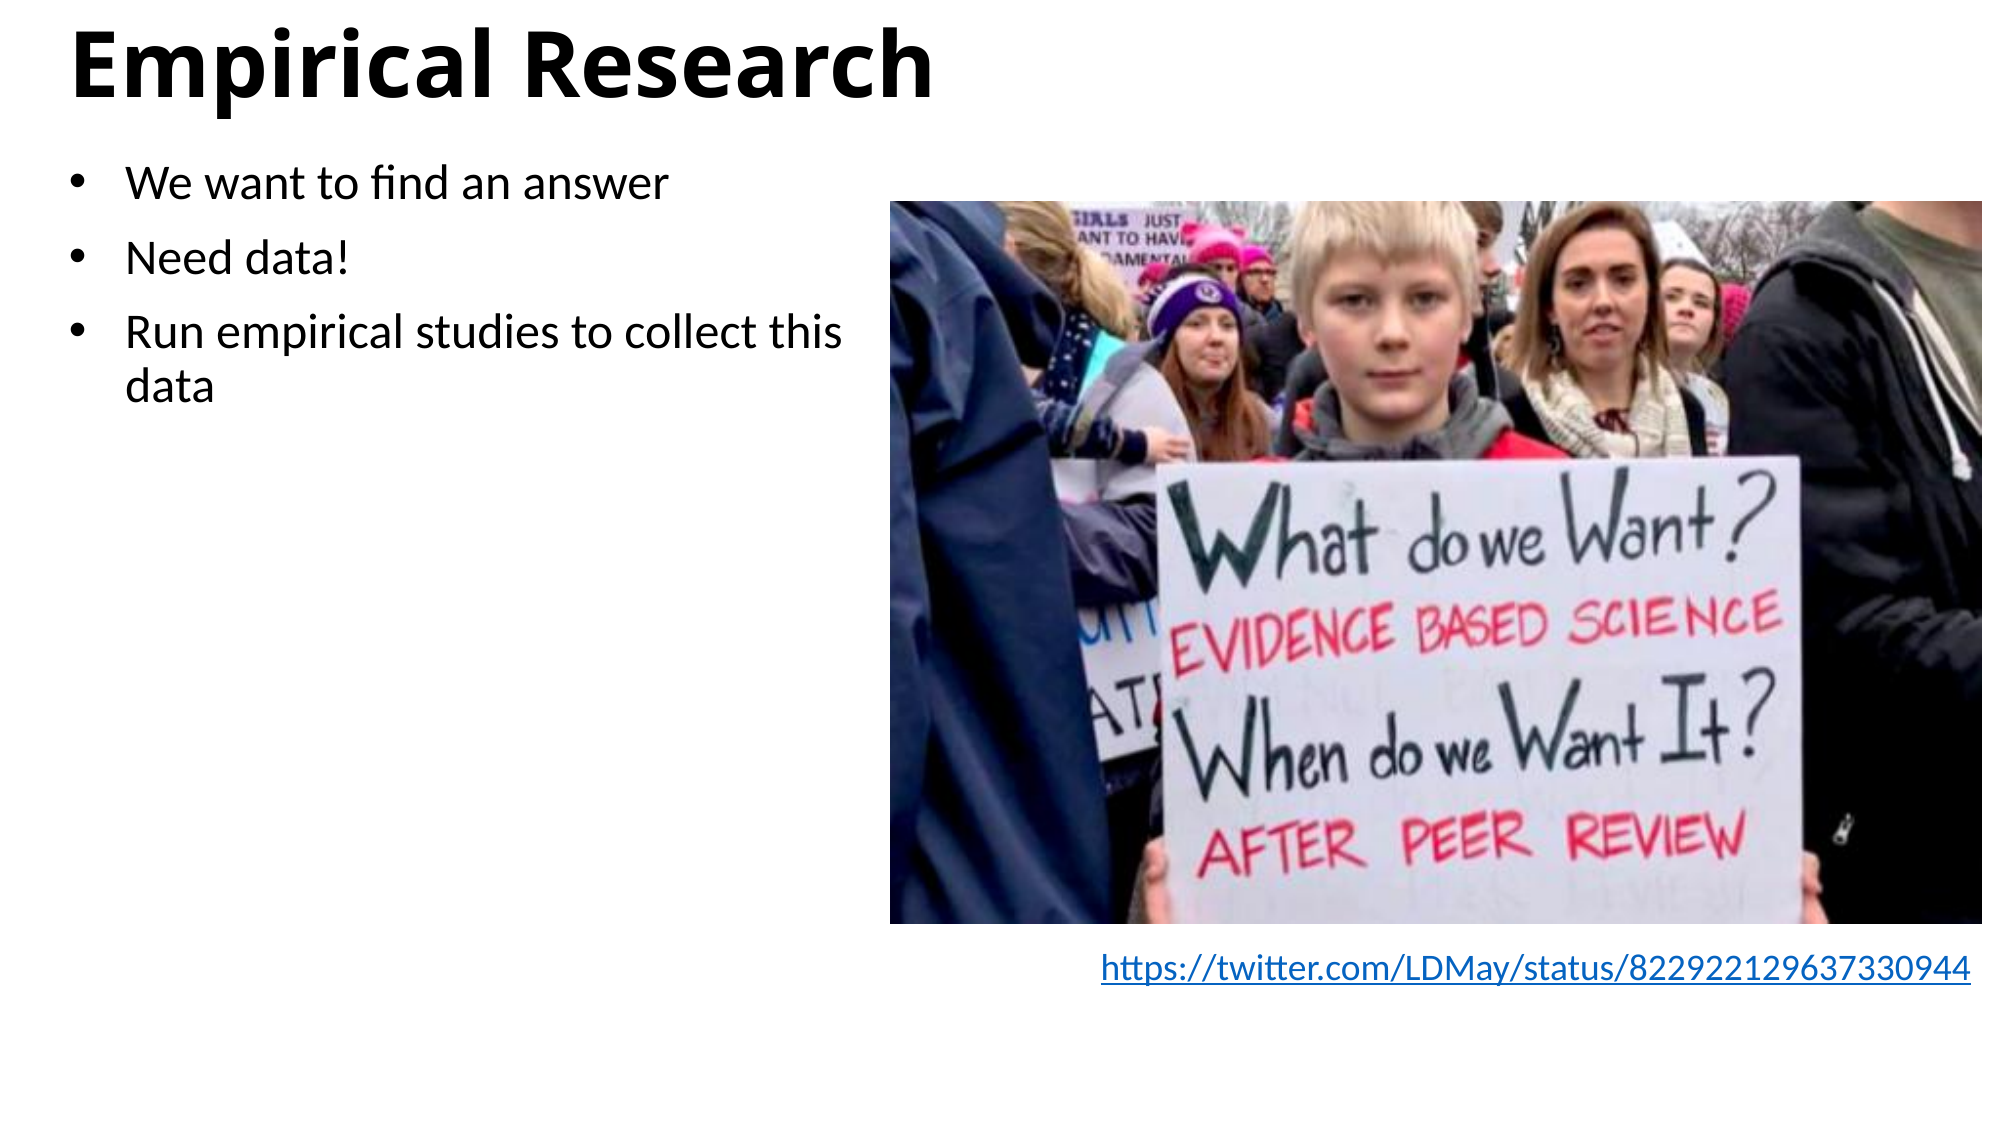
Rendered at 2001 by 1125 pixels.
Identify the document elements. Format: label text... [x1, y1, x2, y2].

subtitle We want to find an answer Need data! Run empirical studies to collect this data [53, 148, 891, 1069]
text_box Empirical Research [53, 1, 1945, 125]
text_box https://twitter.com/LDMay/status/822922129637330944 [1085, 935, 2000, 995]
picture [890, 201, 1982, 924]
